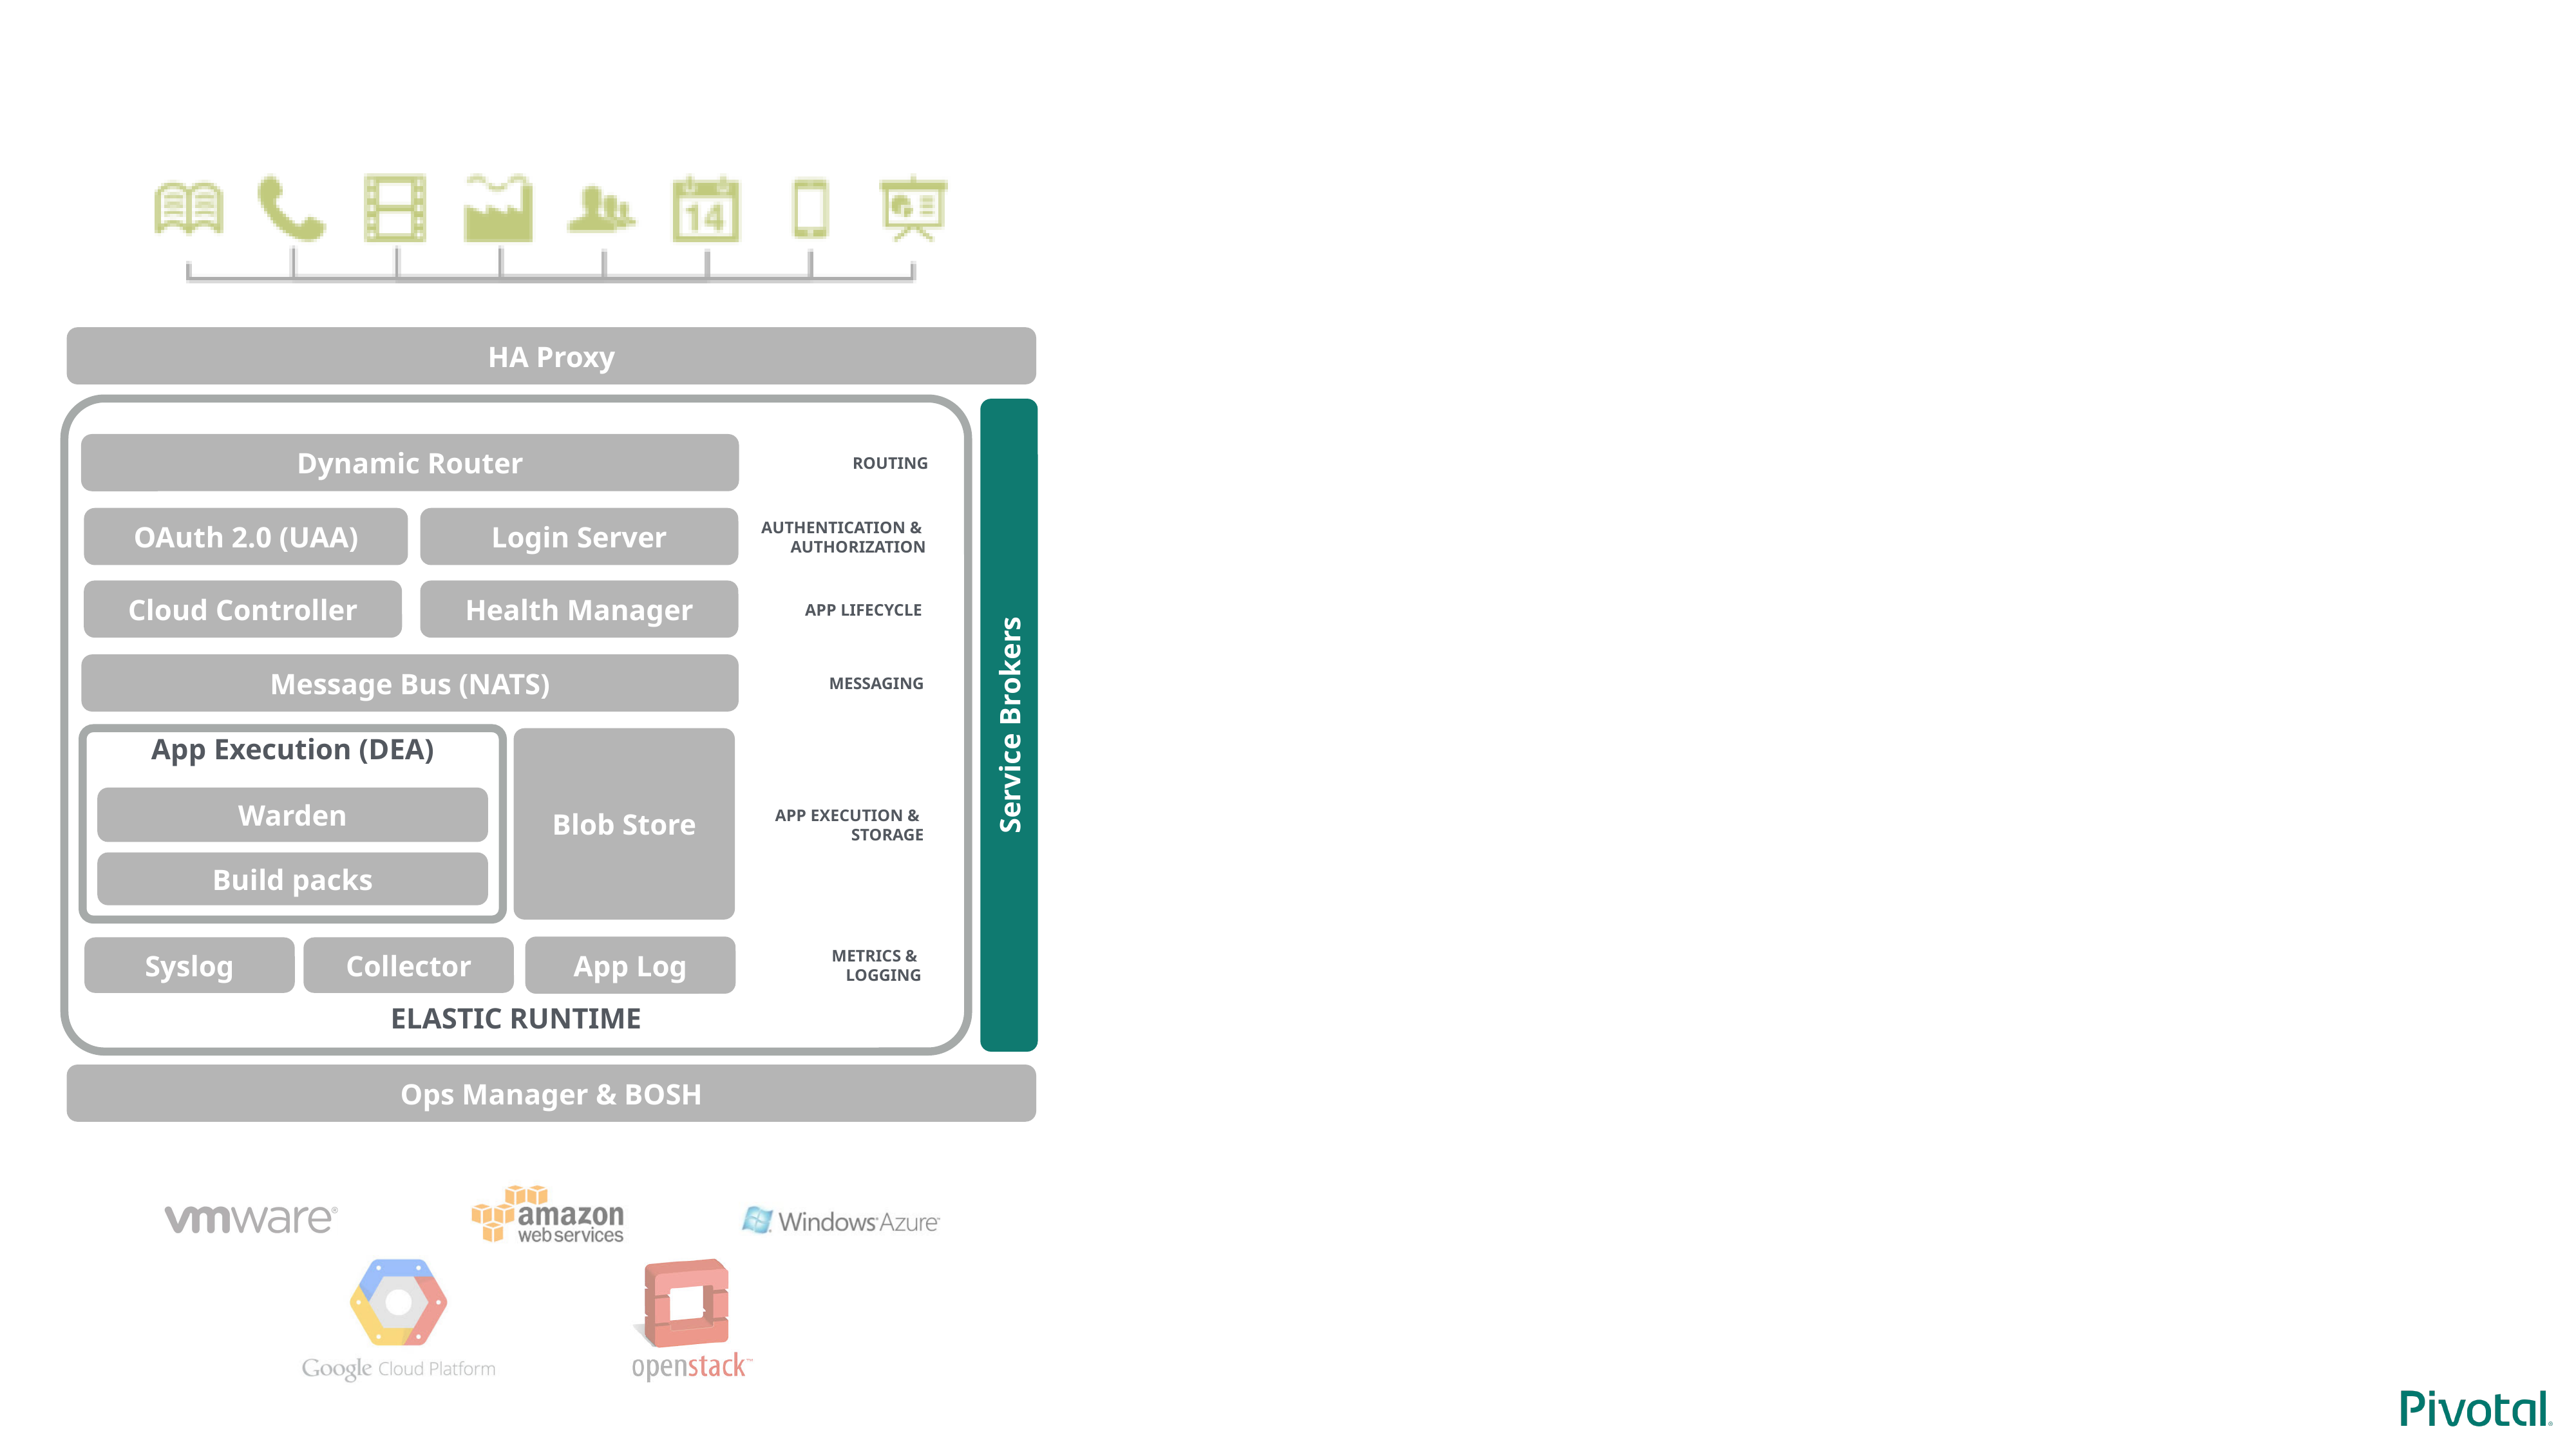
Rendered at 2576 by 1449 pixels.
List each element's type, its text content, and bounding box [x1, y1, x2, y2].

picture [149, 167, 954, 284]
text_box App Log [525, 936, 736, 994]
picture [2339, 1356, 2576, 1449]
text_box ELASTIC RUNTIME [64, 398, 969, 1052]
text_box Warden [97, 787, 488, 842]
text_box ROUTING [847, 448, 934, 478]
text_box App Execution (DEA) [82, 728, 503, 920]
text_box APP EXECUTION & STORAGE [769, 799, 930, 849]
text_box Health Manager [420, 580, 739, 638]
text_box OAuth 2.0 (UAA) [84, 507, 408, 565]
text_box Ops Manager & BOSH [66, 1065, 1037, 1122]
text_box Message Bus (NATS) [81, 654, 739, 712]
text_box Build packs [97, 852, 488, 905]
text_box Dynamic Router [80, 433, 739, 491]
text_box HA Proxy [66, 327, 1037, 384]
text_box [162, 1142, 940, 1388]
text_box Blob Store [513, 728, 735, 920]
text_box Syslog [84, 937, 295, 993]
text_box AUTHENTICATION & AUTHORIZATION [755, 512, 932, 562]
text_box METRICS & LOGGING [826, 940, 927, 990]
text_box Login Server [420, 507, 739, 565]
text_box Collector [303, 937, 515, 993]
text_box Service Brokers [980, 399, 1038, 1052]
text_box MESSAGING [823, 668, 930, 698]
text_box Cloud Controller [84, 580, 402, 638]
text_box APP LIFECYCLE [799, 594, 928, 625]
